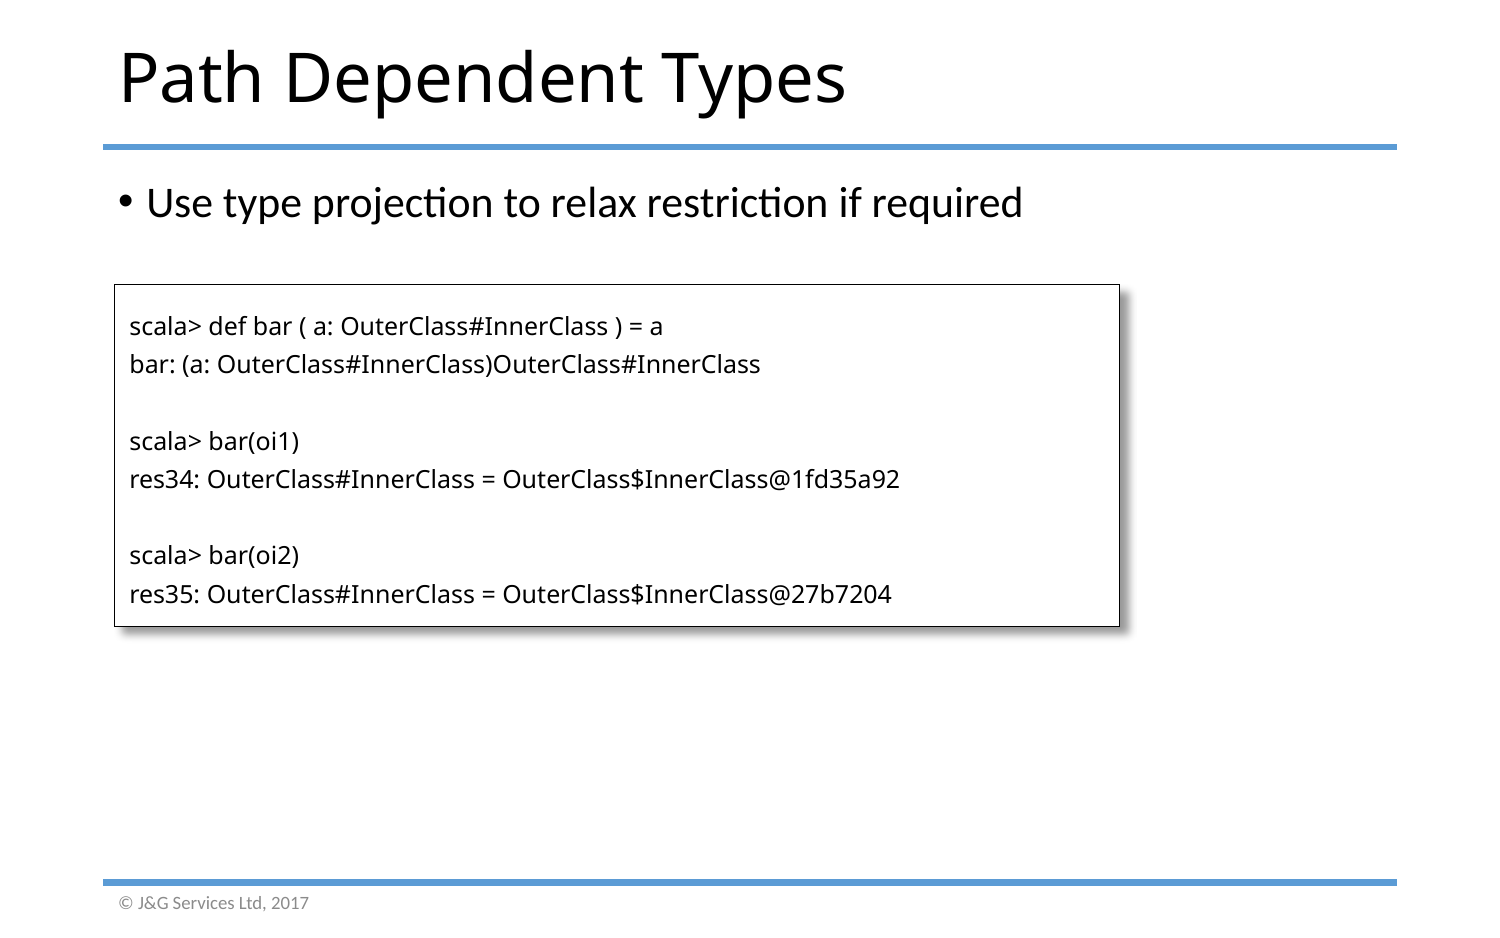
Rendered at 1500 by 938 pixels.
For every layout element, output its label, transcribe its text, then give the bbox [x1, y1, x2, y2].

text_box scala> def bar ( a: OuterClass#InnerClass ) = a bar: (a: OuterClass#InnerClass)OuterClass#InnerClass scala> bar(oi1) res34: OuterClass#InnerClass = OuterClass$InnerClass@1fd35a92 scala> bar(oi2) res35: OuterClass#InnerClass = OuterClass$InnerClass@27b7204 [114, 284, 1120, 627]
title Path Dependent Types [103, 27, 1397, 133]
list Use type projection to relax restriction if required [103, 172, 1397, 262]
